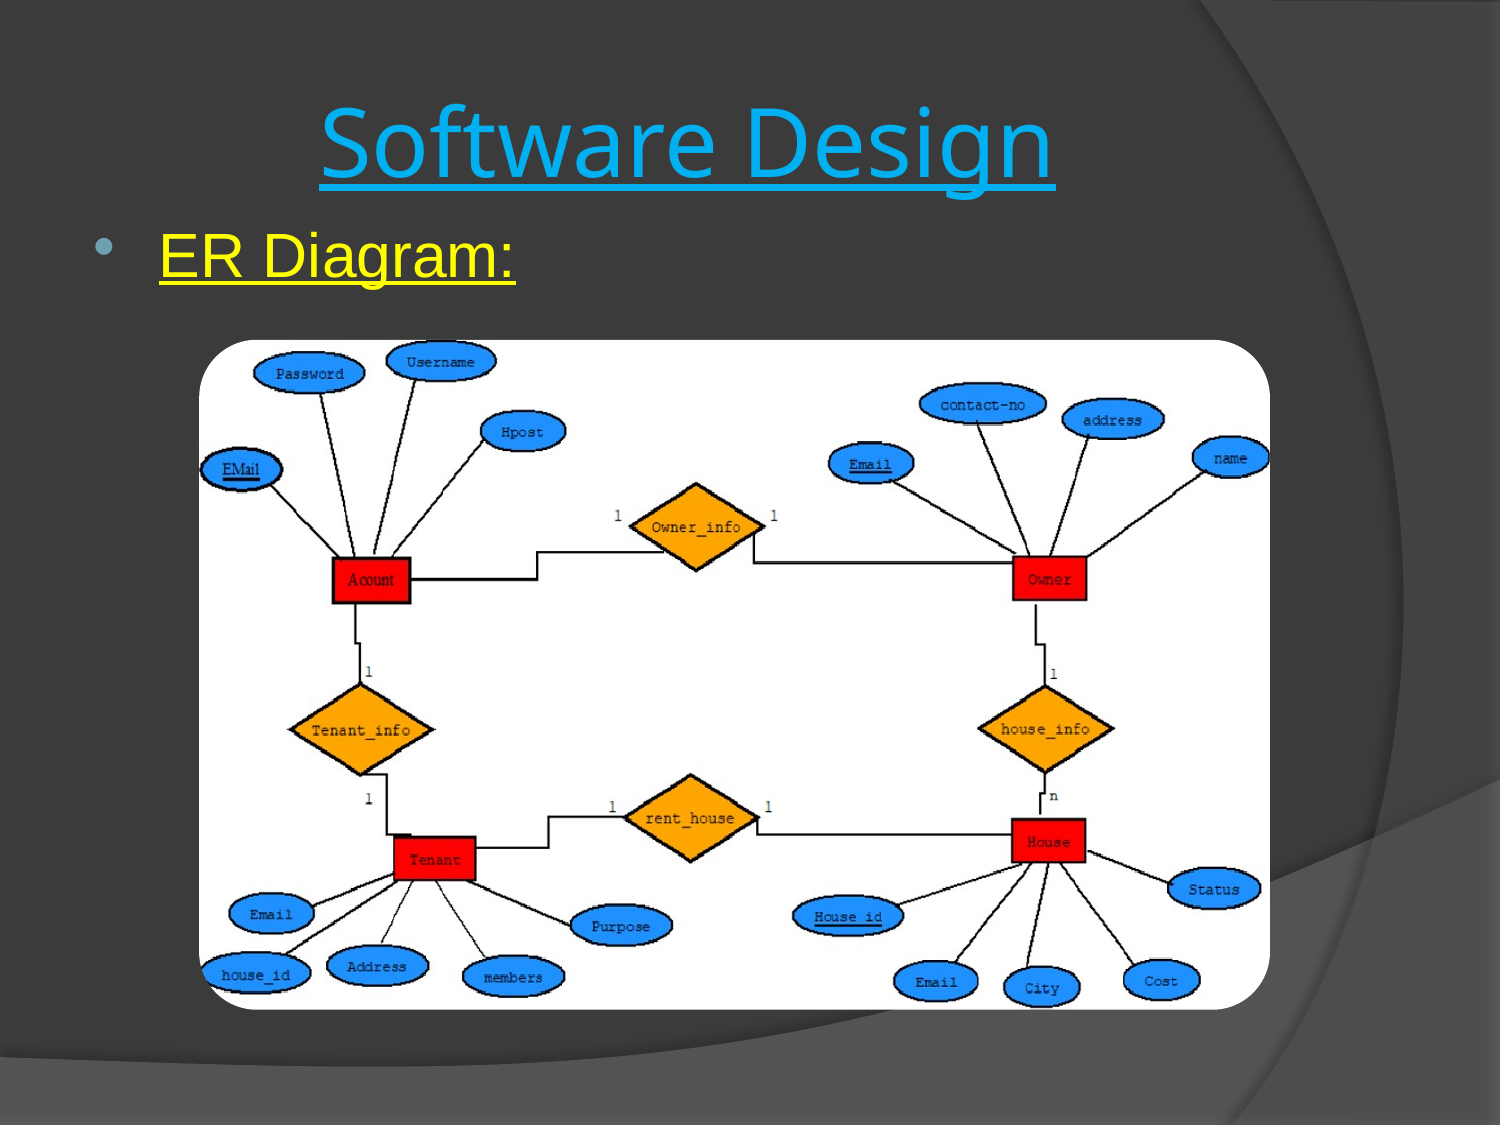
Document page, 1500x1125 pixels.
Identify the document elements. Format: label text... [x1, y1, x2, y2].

list ER Diagram: [75, 208, 1300, 1005]
title Software Design [75, 45, 1300, 208]
picture [198, 339, 1271, 1010]
